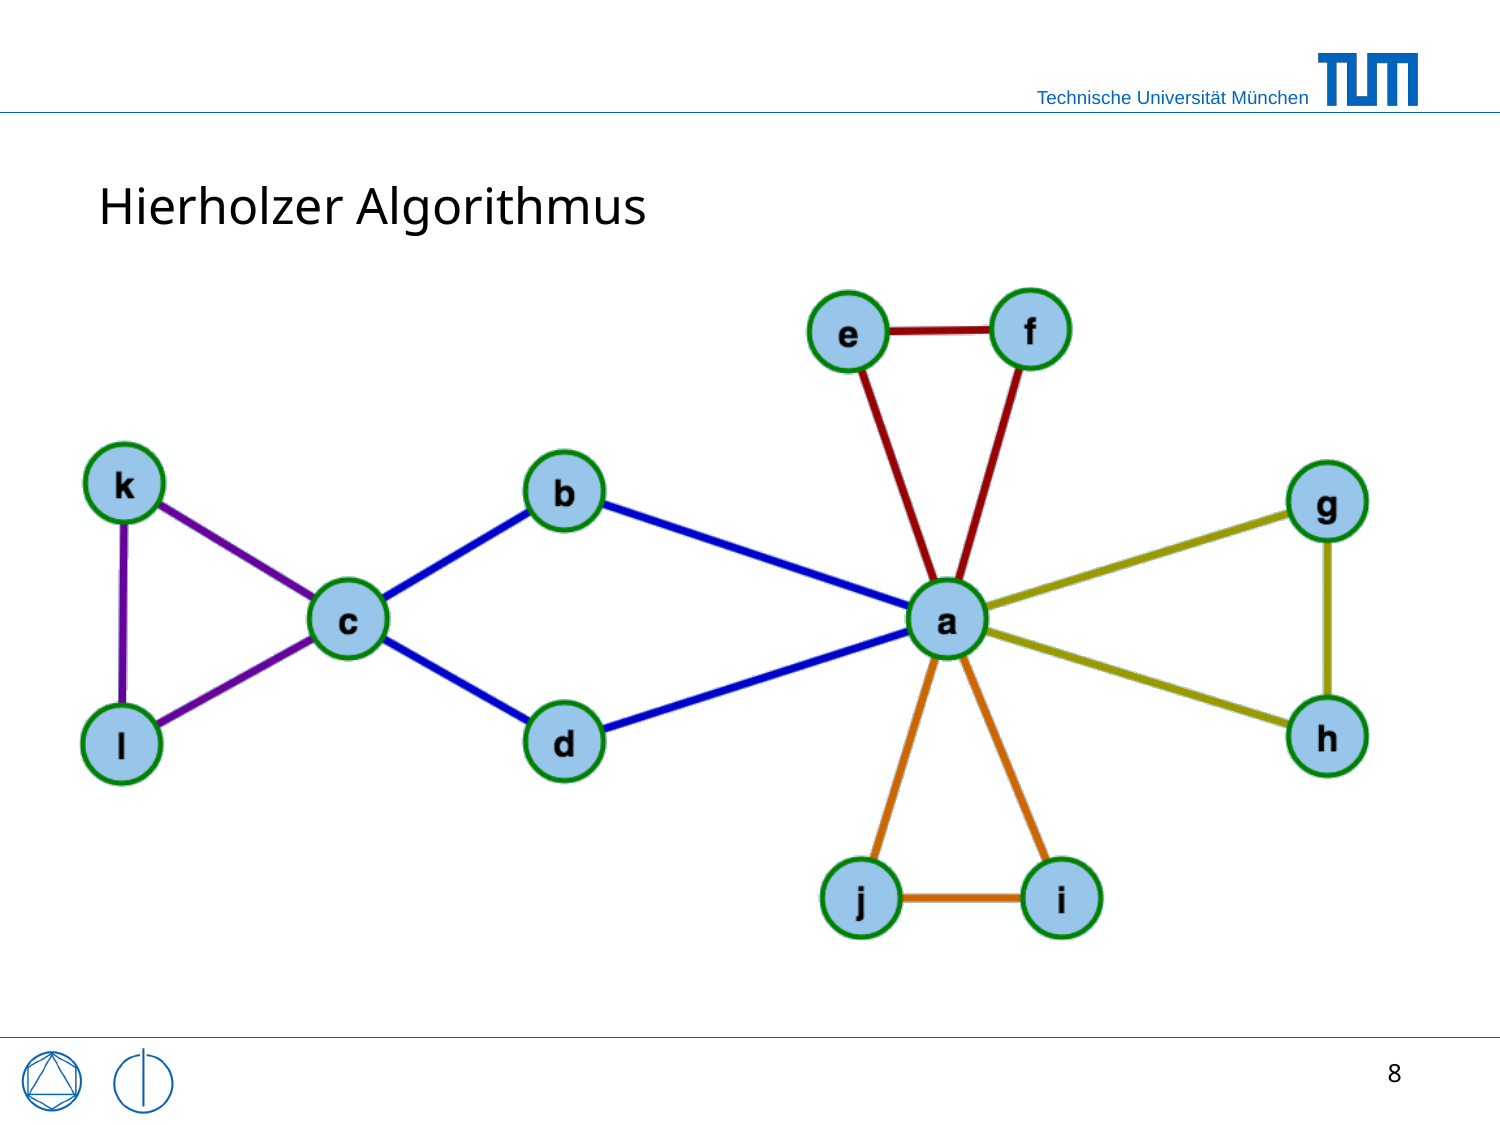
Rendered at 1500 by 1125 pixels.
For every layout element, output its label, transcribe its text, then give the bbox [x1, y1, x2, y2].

picture [109, 1044, 177, 1118]
picture [0, 214, 1500, 1036]
slide_number 8 [1104, 1050, 1417, 1100]
picture [17, 1047, 85, 1115]
picture [1318, 53, 1418, 106]
title Hierholzer Algorithmus [83, 149, 1417, 213]
